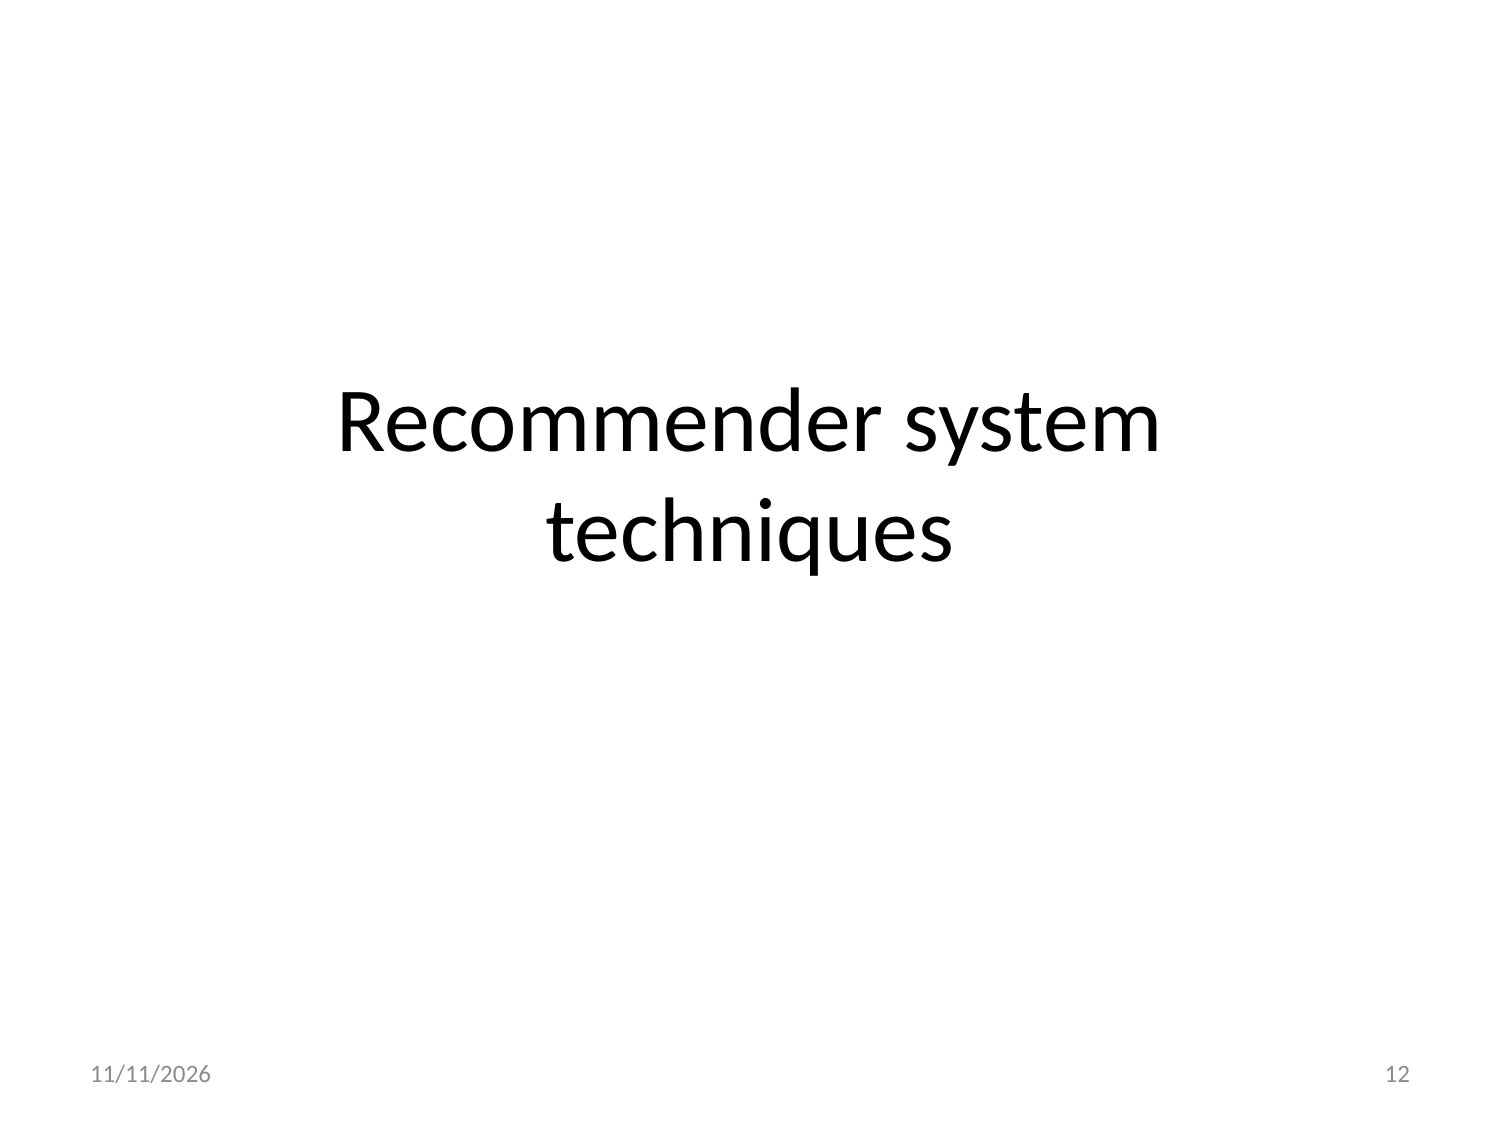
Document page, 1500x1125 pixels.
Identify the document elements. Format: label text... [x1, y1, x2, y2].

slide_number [75, 1042, 425, 1103]
title Recommender system techniques [112, 349, 1388, 591]
slide_number 12 [1074, 1042, 1425, 1103]
